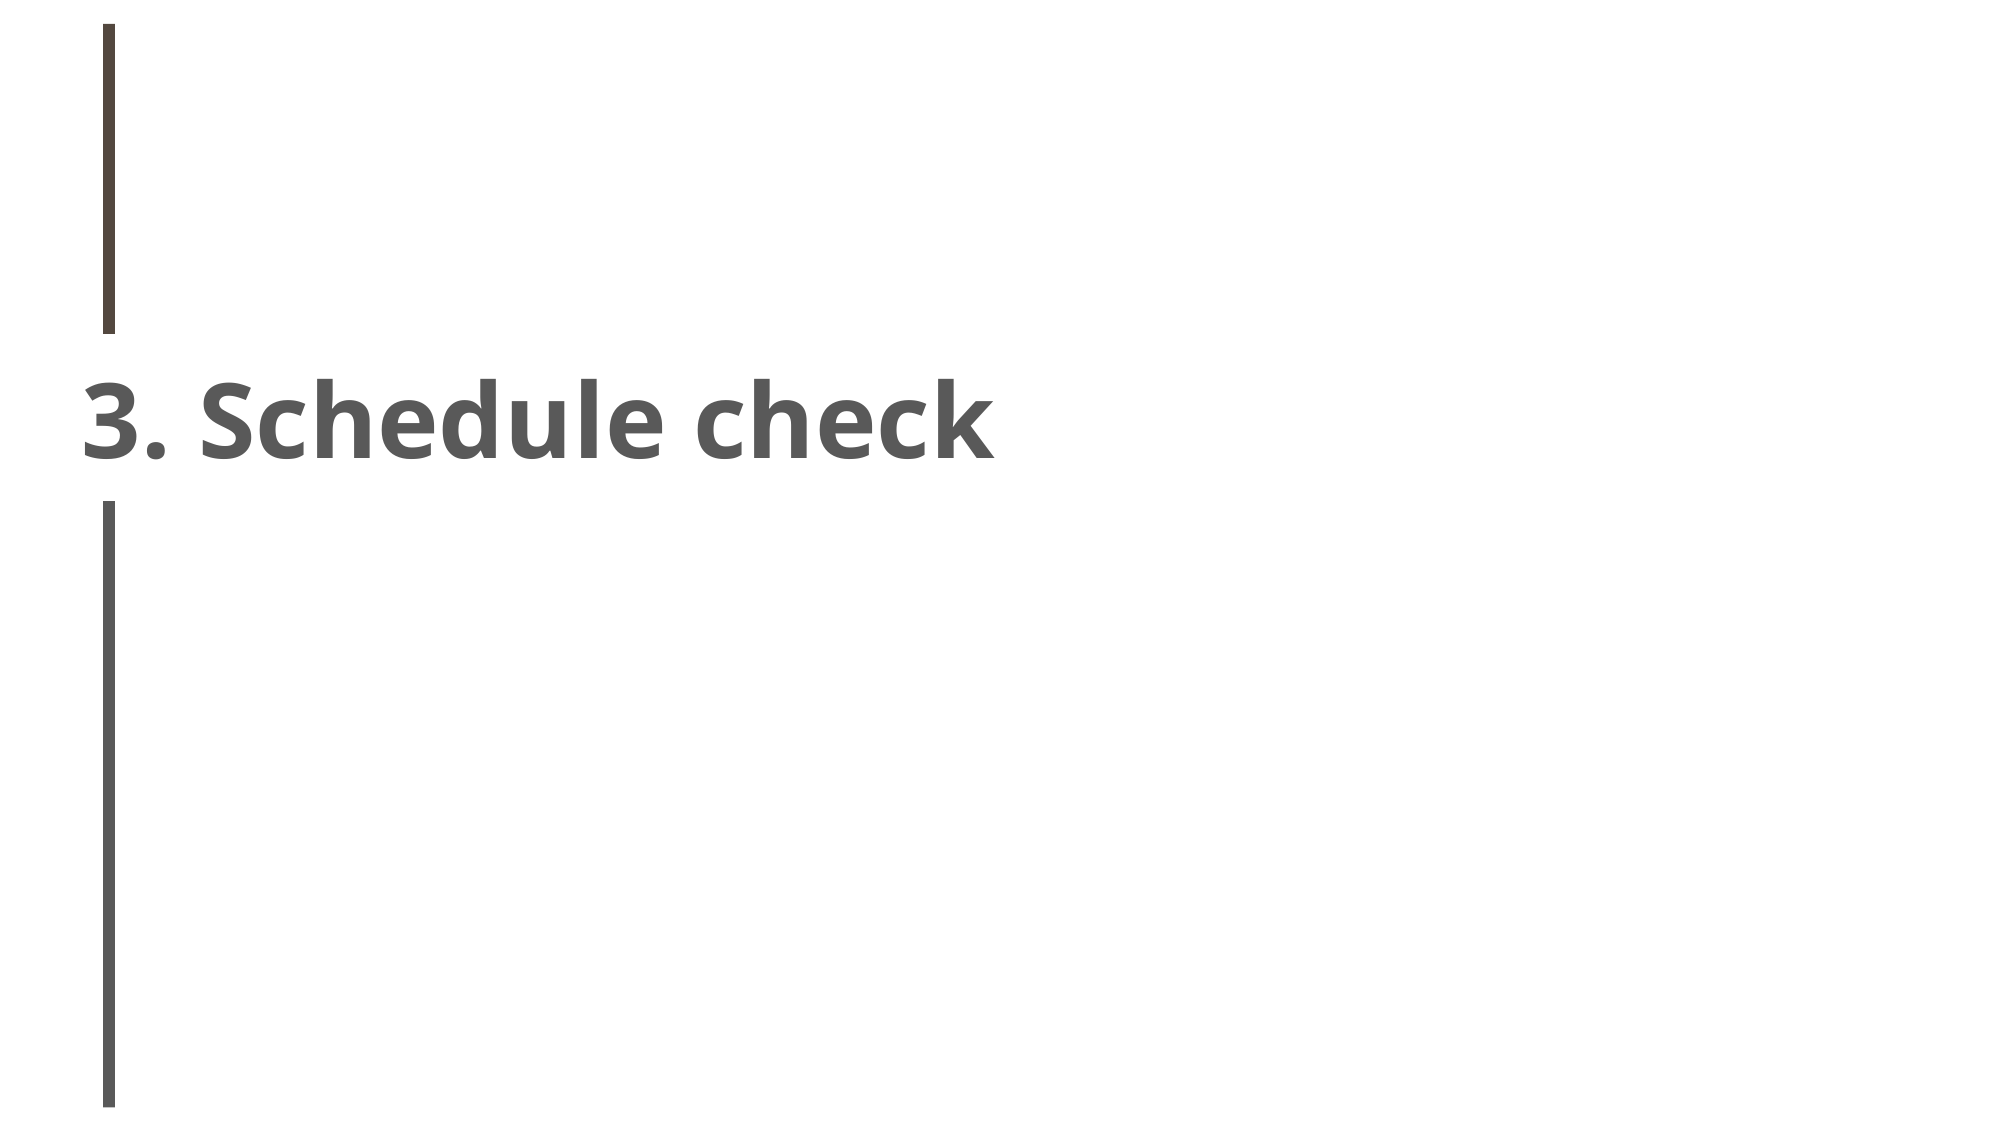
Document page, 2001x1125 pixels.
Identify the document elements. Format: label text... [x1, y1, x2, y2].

text_box 3. Schedule check [67, 346, 1963, 487]
text_box [102, 500, 116, 1108]
text_box [102, 23, 116, 335]
